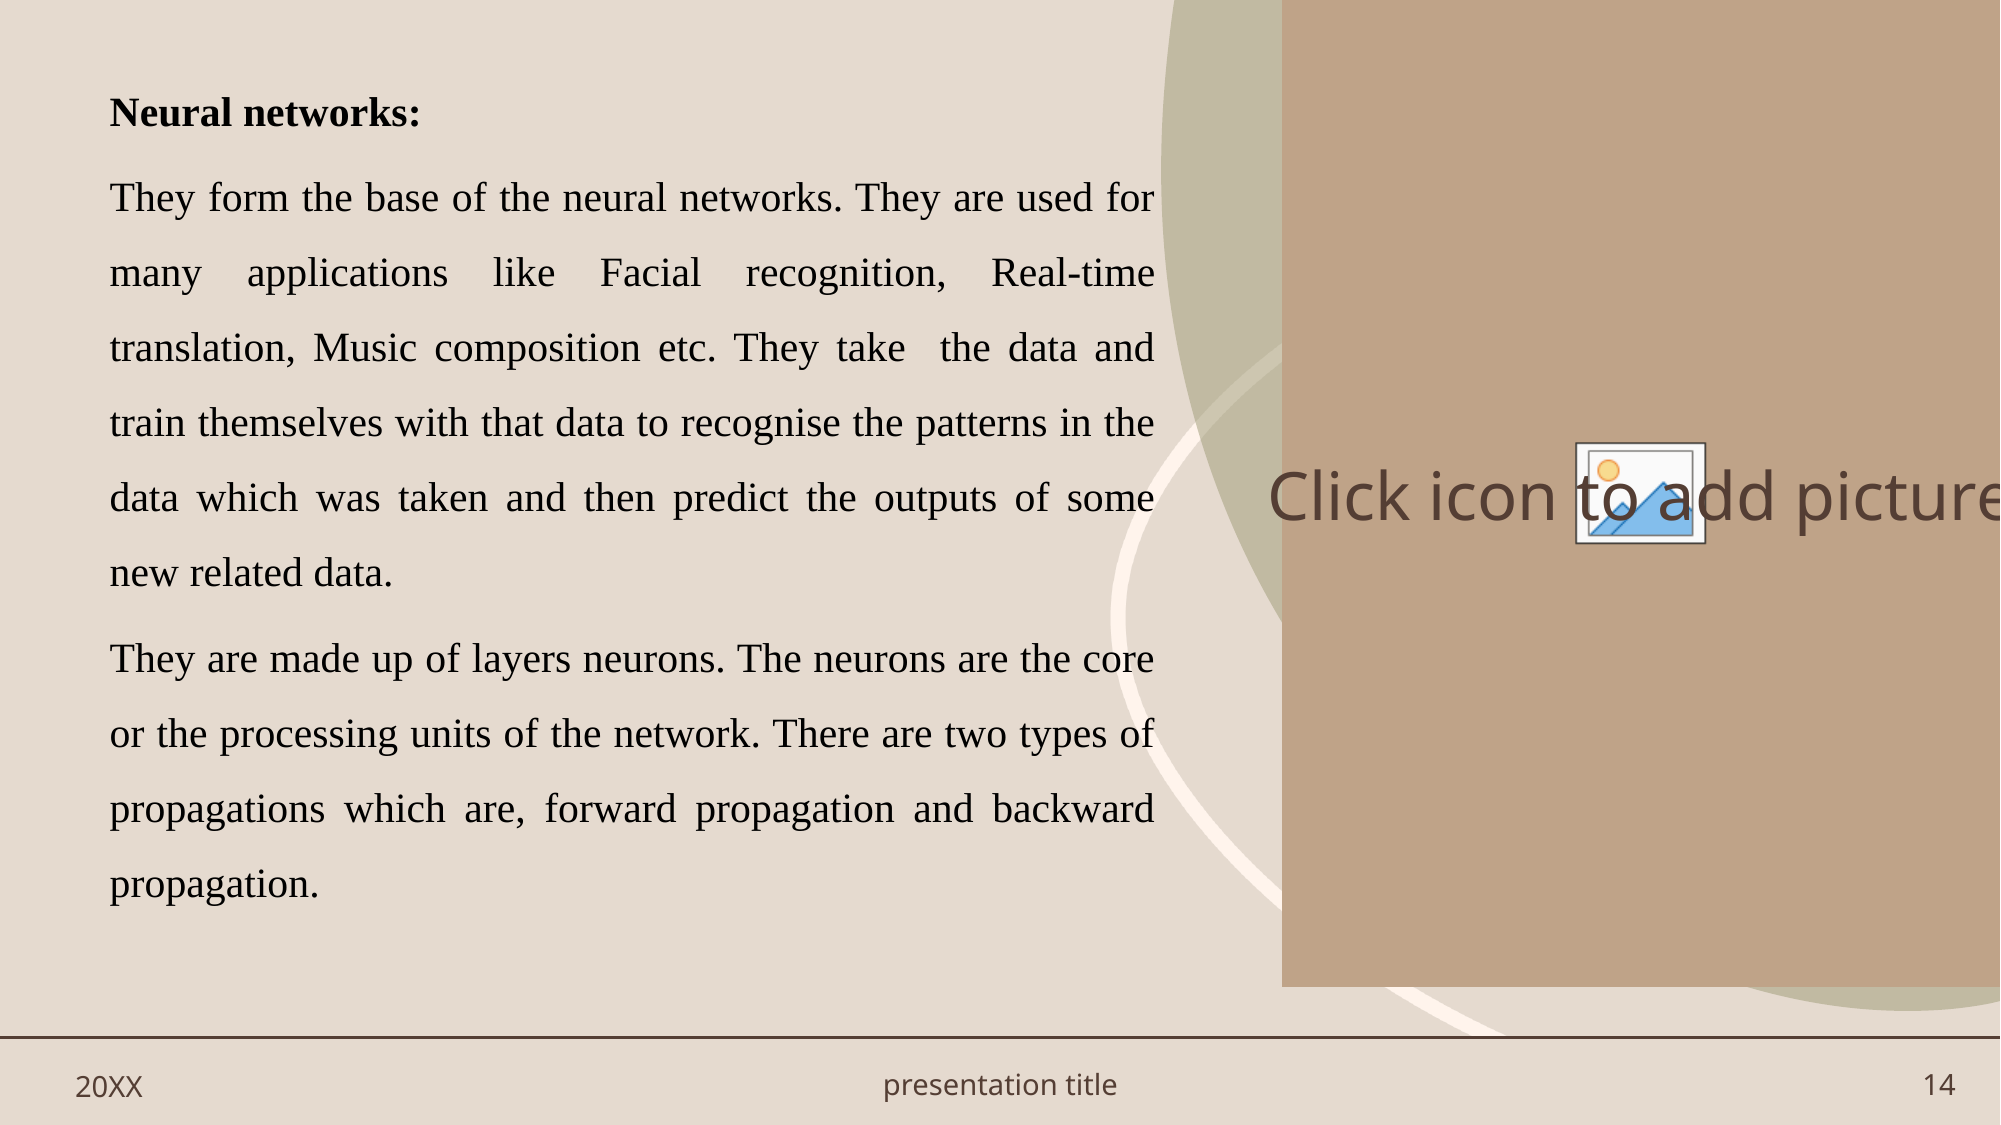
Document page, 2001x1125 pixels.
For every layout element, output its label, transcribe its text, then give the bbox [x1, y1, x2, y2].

slide_number 14 [1808, 1060, 1971, 1112]
slide_number 20XX [60, 1060, 222, 1112]
list Neural networks: They form the base of the neural networks. They are used for many applications like Facial recognition, Real-time translation, Music composition etc. They take the data and train themselves with that data to recognise the patterns in the data which was taken and then predict the outputs of some new related data. They are made up of layers neurons. The neurons are the core or the processing units of the network. There are two types of propagations which are, forward propagation and backward propagation. [94, 52, 1264, 988]
footer presentation title [718, 1060, 1283, 1112]
picture [1110, 0, 2000, 1036]
